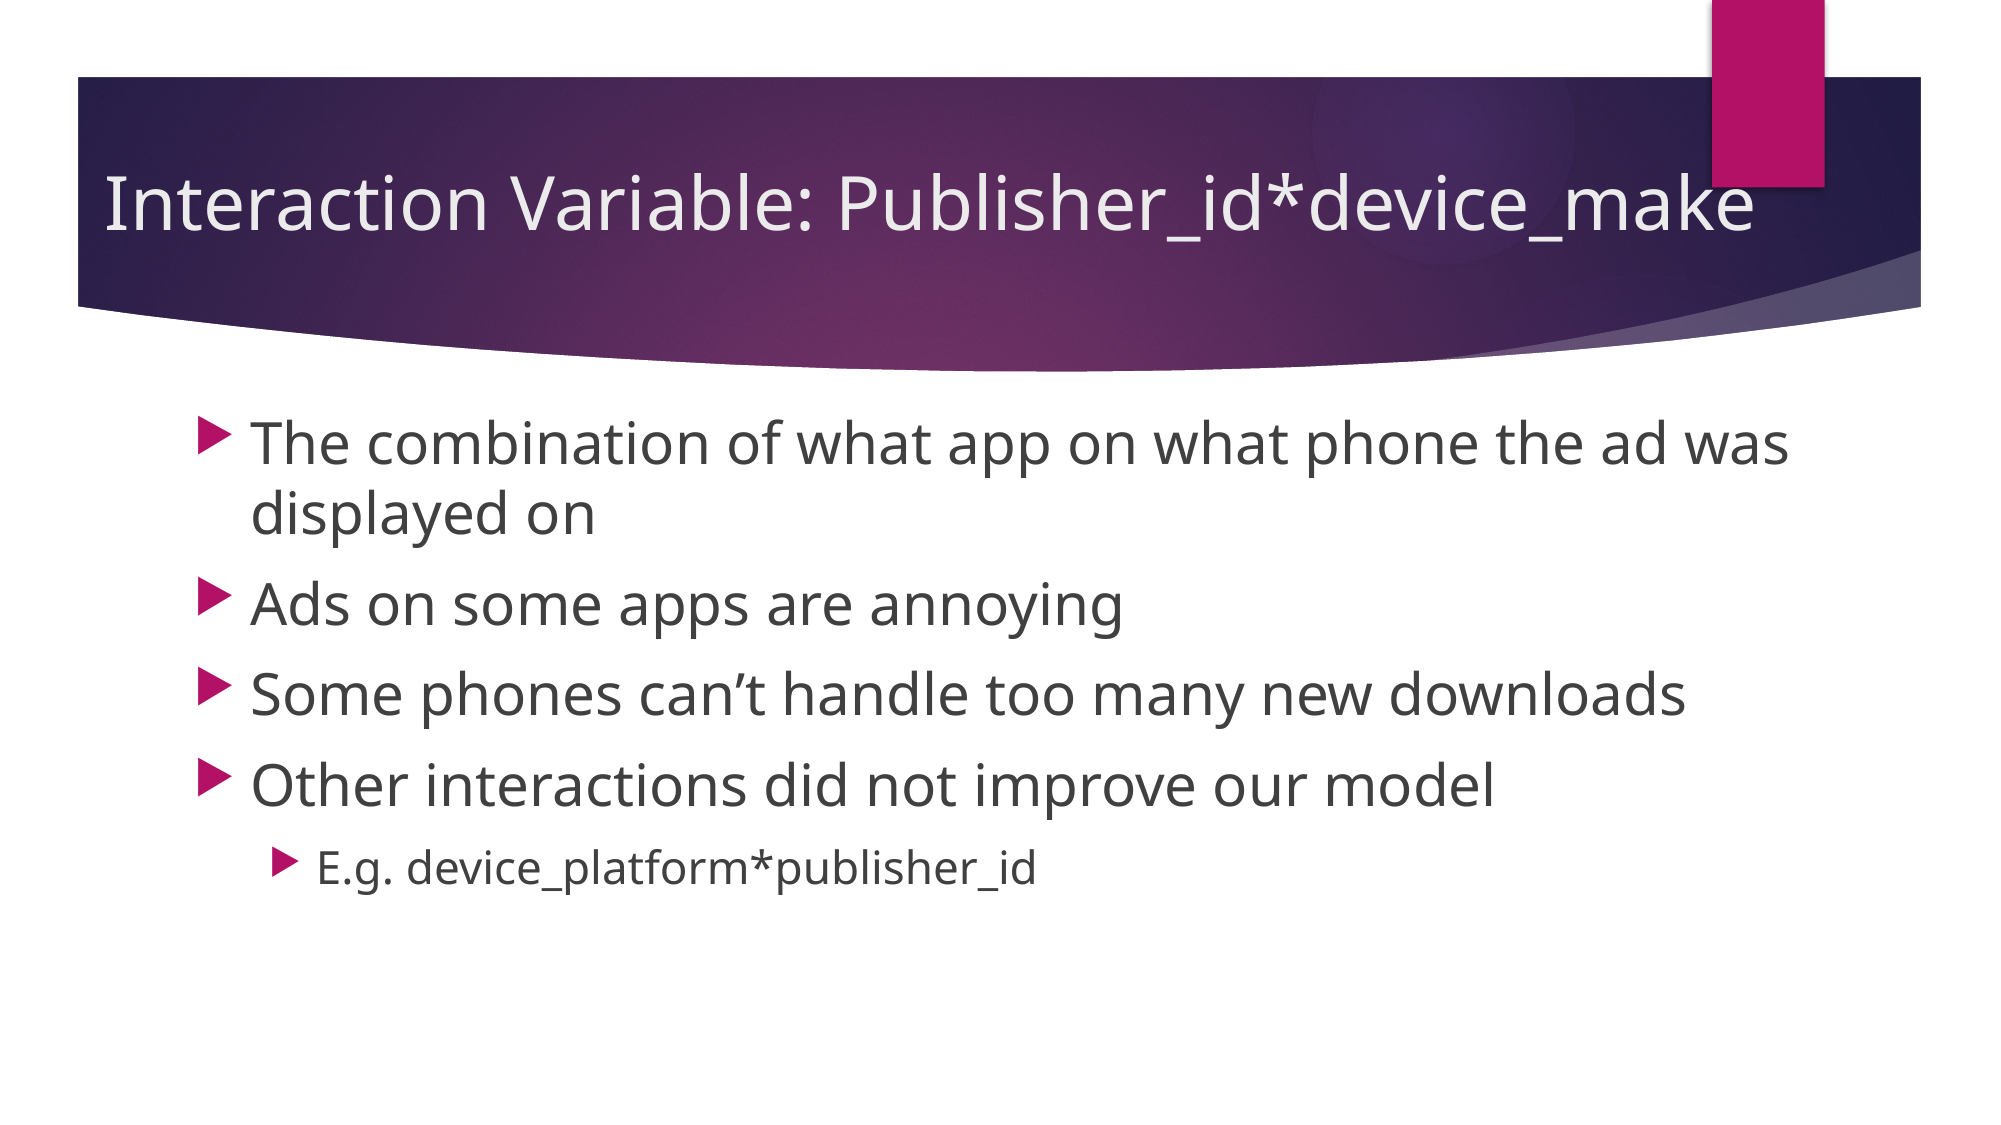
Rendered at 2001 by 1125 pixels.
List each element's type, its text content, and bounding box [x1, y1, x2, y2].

title Interaction Variable: Publisher_id*device_make [89, 142, 1858, 259]
list The combination of what app on what phone the ad was displayed on Ads on some apps are annoying Some phones can’t handle too many new downloads Other interactions did not improve our model E.g. device_platform*publisher_id [178, 398, 1948, 960]
